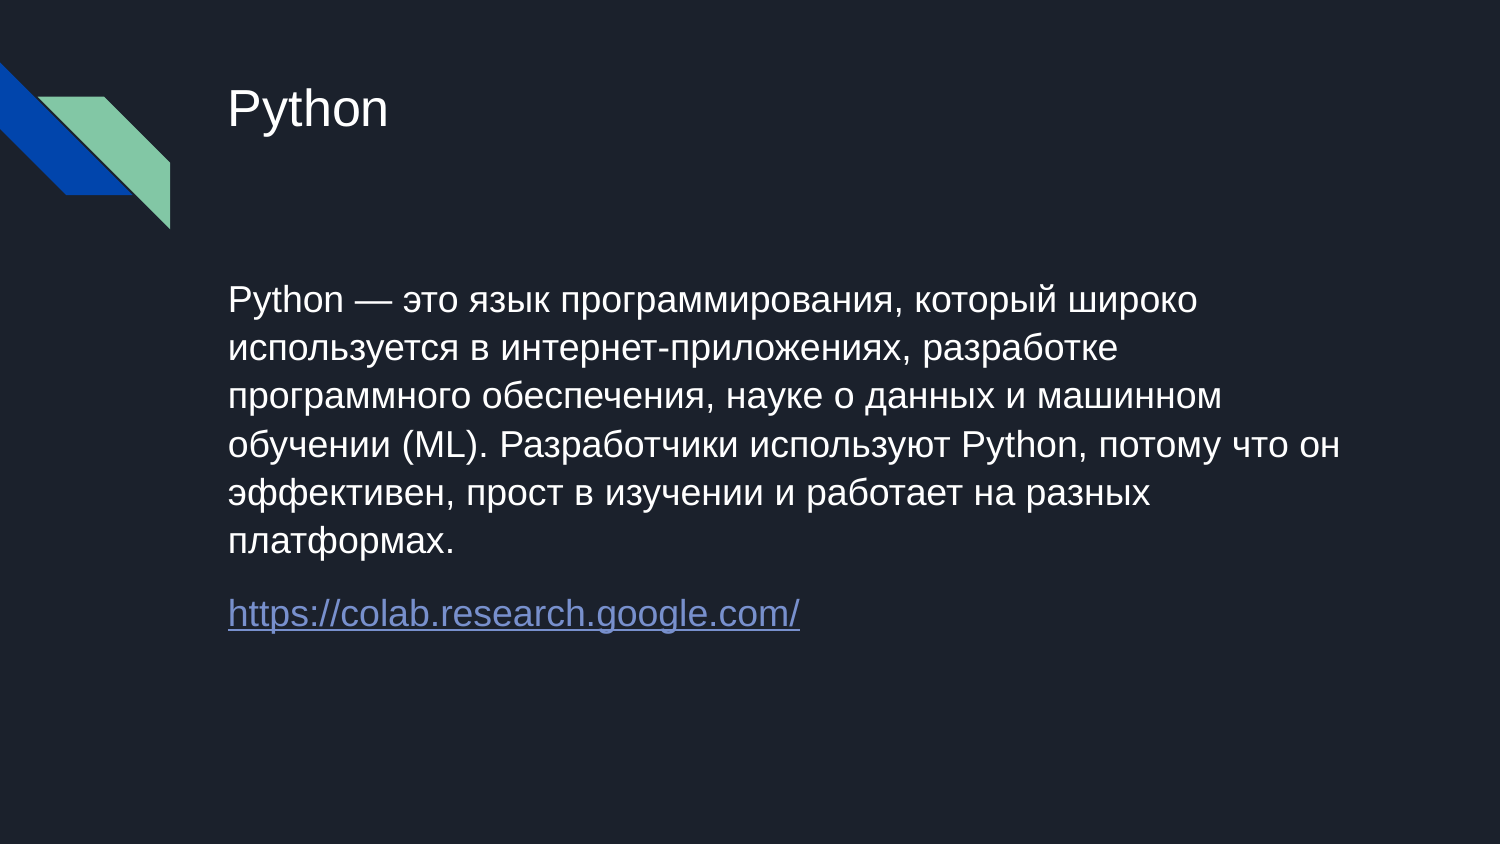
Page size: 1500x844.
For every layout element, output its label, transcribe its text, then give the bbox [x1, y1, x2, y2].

title Python [212, 64, 1368, 215]
list Python — это язык программирования, который широко используется в интернет-приложениях, разработке программного обеспечения, науке о данных и машинном обучении (ML). Разработчики используют Python, потому что он эффективен, прост в изучении и работает на разных платформах. https://colab.research.google.com/ [212, 257, 1368, 735]
